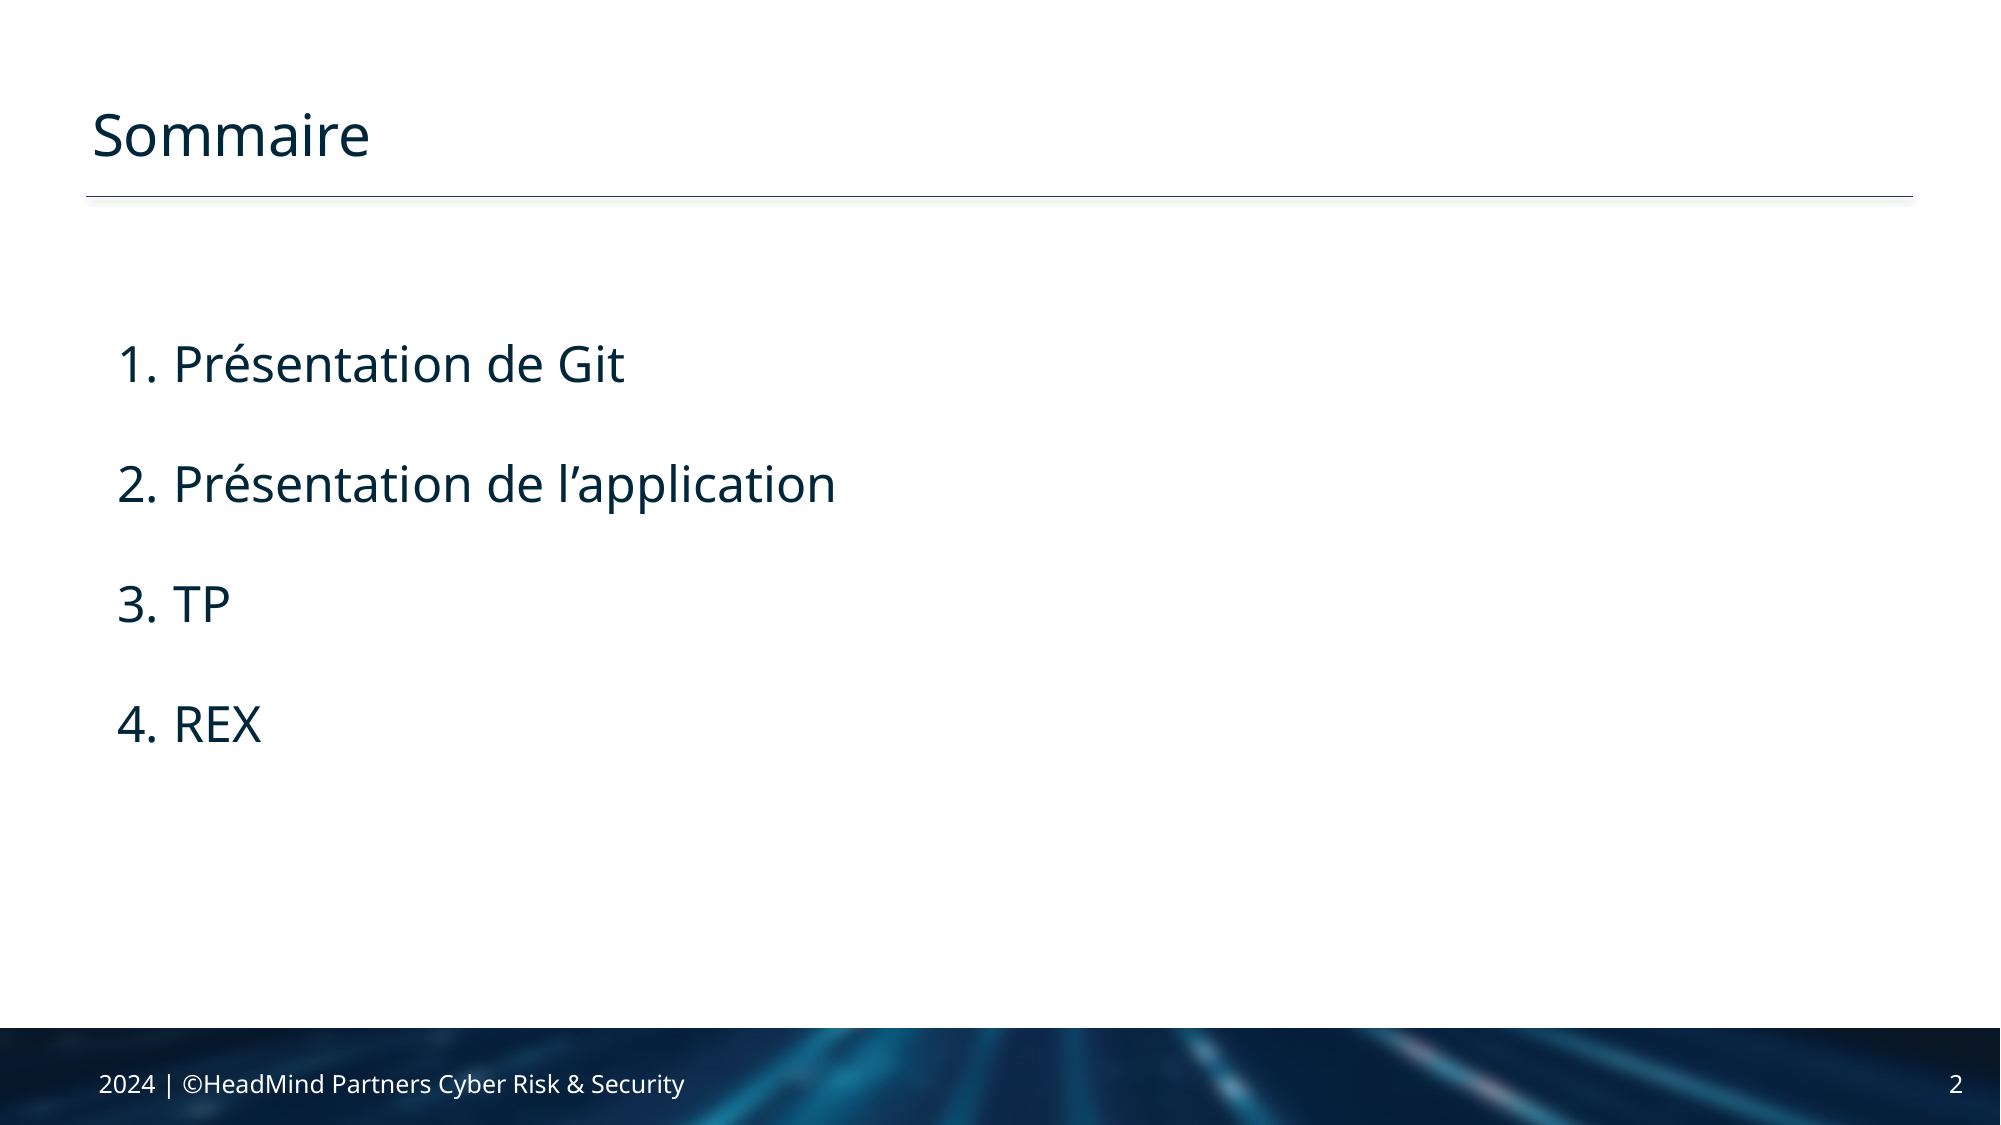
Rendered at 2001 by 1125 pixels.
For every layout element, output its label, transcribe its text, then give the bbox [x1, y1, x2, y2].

text_box Sommaire [77, 32, 1907, 175]
picture [0, 1028, 2000, 1125]
text_box Présentation de Git Présentation de l’application TP REX [102, 325, 1522, 760]
footer 2024 | ©HeadMind Partners Cyber Risk & Security [83, 1050, 1015, 1111]
slide_number 2 [1845, 1050, 1964, 1111]
